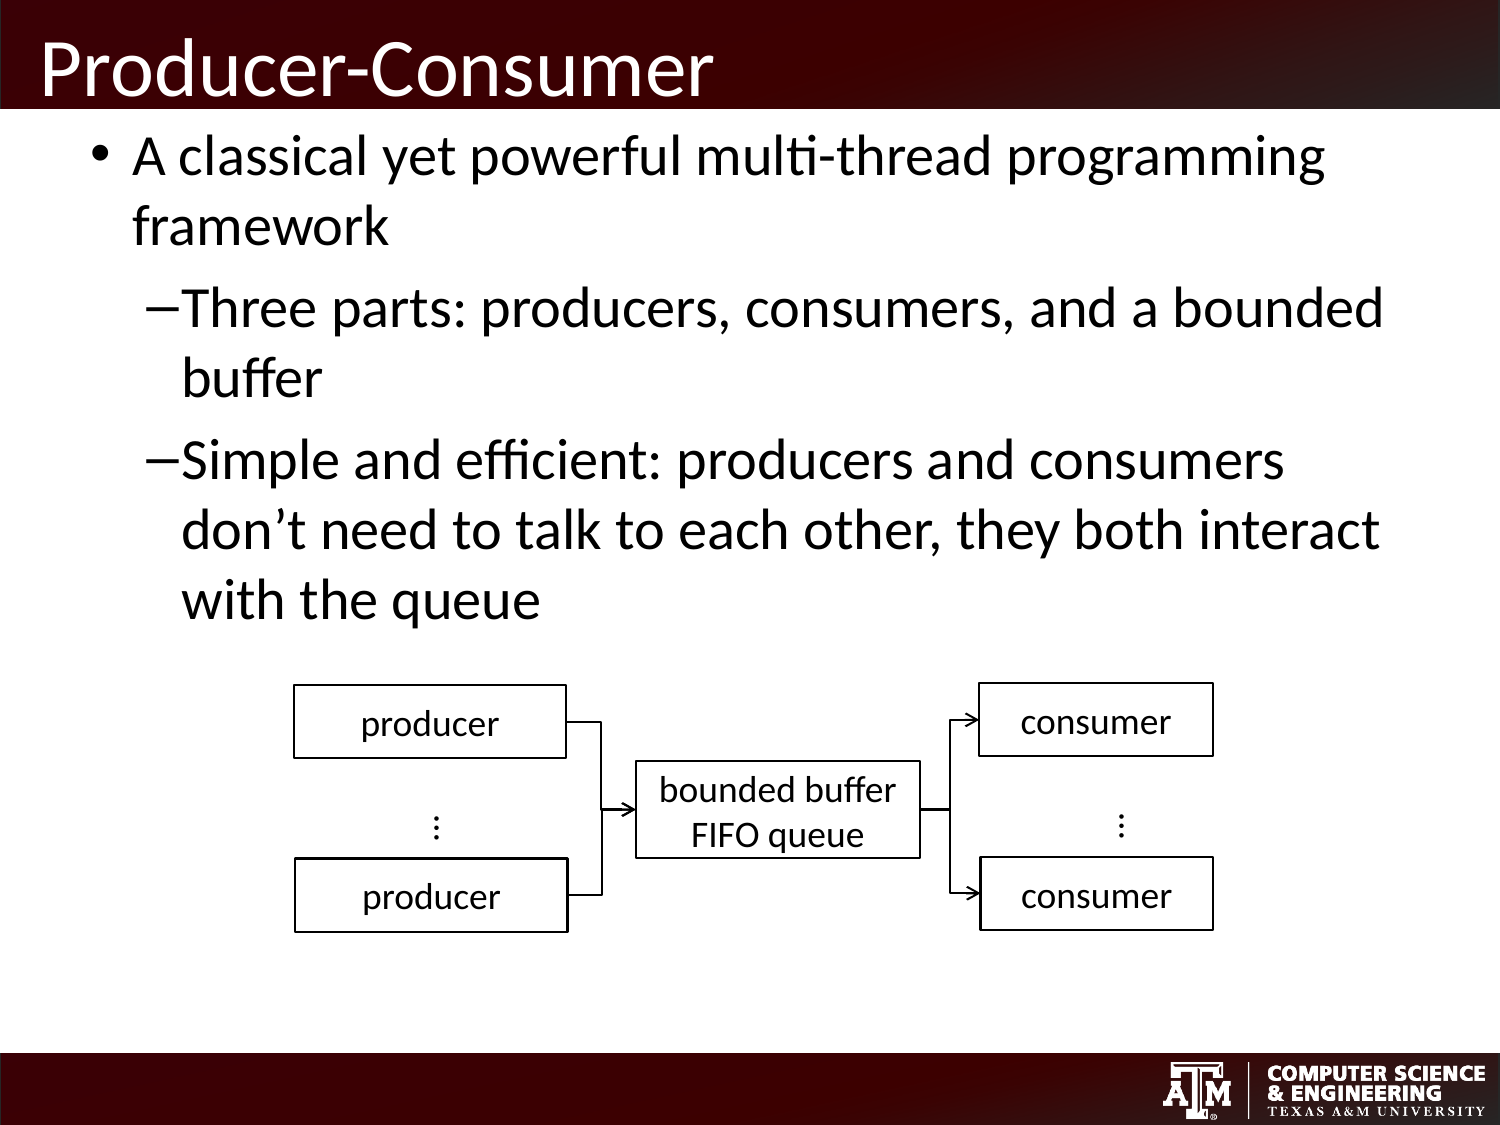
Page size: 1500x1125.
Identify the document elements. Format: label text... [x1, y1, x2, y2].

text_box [293, 683, 1214, 932]
list A classical yet powerful multi-thread programming framework Three parts: producers, consumers, and a bounded buffer Simple and efficient: producers and consumers don’t need to talk to each other, they both interact with the queue [75, 124, 1425, 1048]
picture [0, 0, 1500, 109]
picture [0, 1053, 1500, 1125]
title Producer-Consumer [24, 2, 1467, 124]
